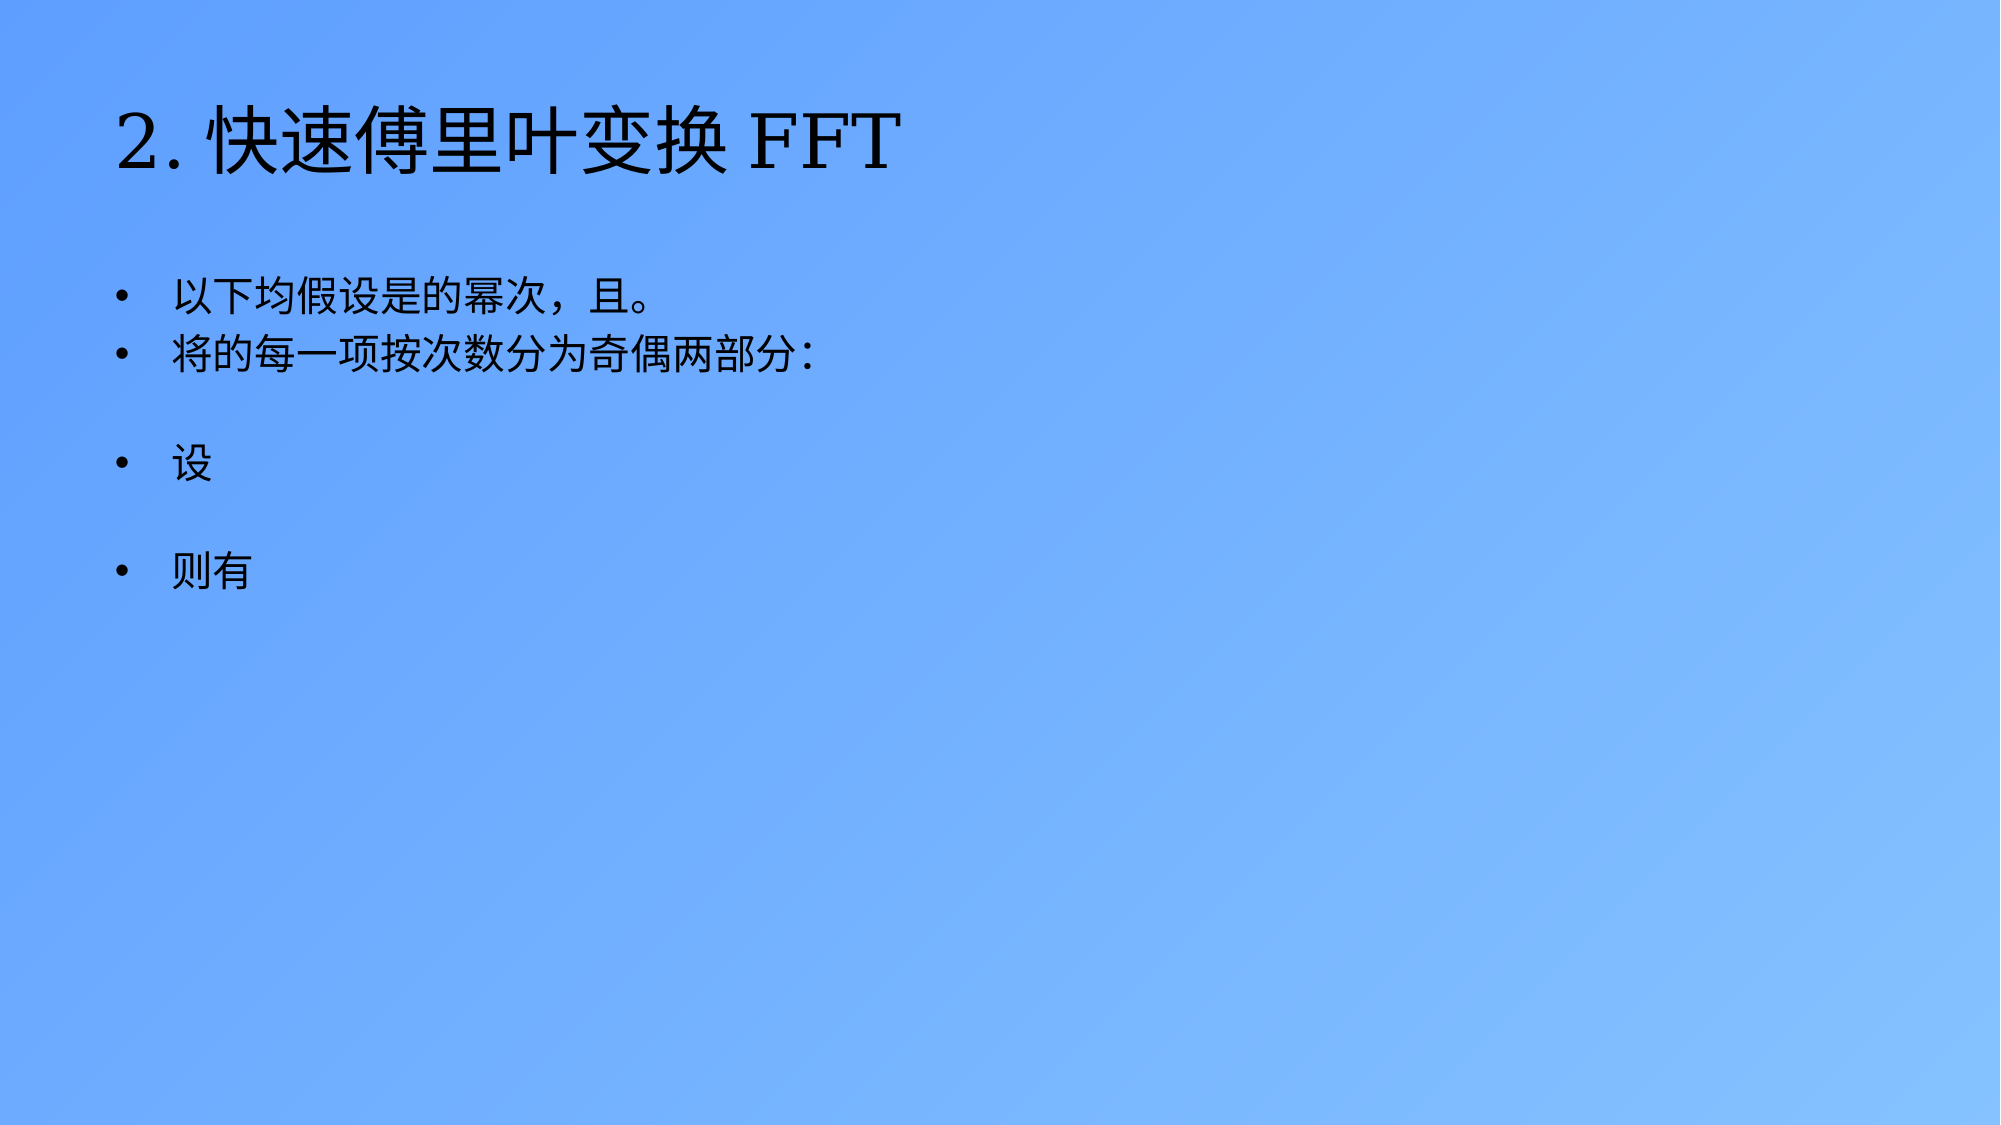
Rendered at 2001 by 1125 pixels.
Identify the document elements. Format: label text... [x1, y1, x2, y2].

title 2.快速傅里叶变换FFT [99, 45, 1900, 233]
